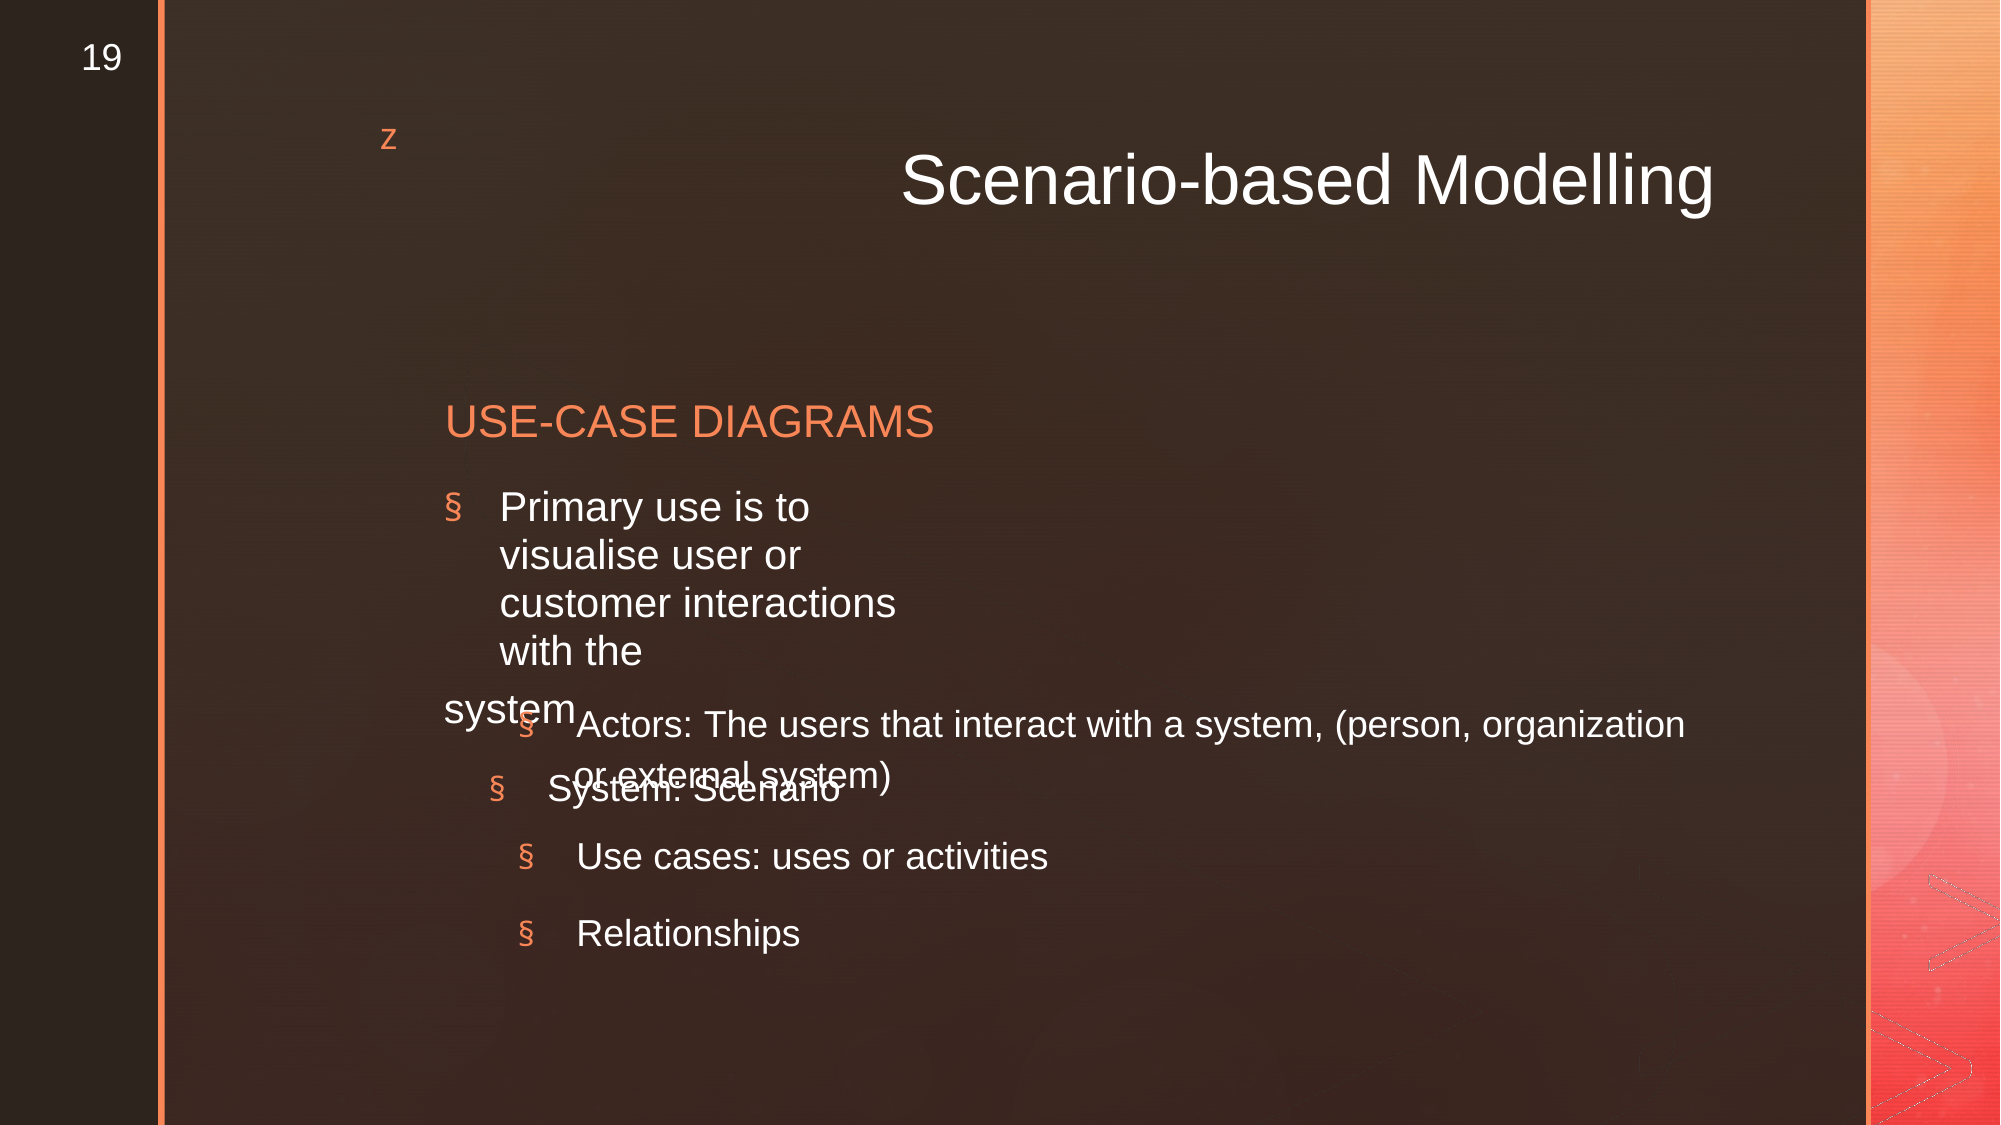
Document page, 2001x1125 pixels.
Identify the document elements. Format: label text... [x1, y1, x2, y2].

text_box [0, 0, 159, 1125]
text_box § Relationships [515, 911, 807, 954]
text_box [164, 0, 1867, 1125]
text_box 19 [78, 35, 131, 78]
text_box z [377, 114, 421, 157]
text_box [1869, 0, 2000, 1125]
text_box § Use cases: uses or activities [515, 834, 1055, 877]
text_box USE-CASE DIAGRAMS § Primary use is to visualise user or customer interactions with the system § System: Scenario [440, 395, 1692, 668]
text_box Scenario-based Modelling [897, 140, 1731, 216]
text_box § Actors: The users that interact with a system, (person, organization or external system) [515, 702, 1692, 800]
